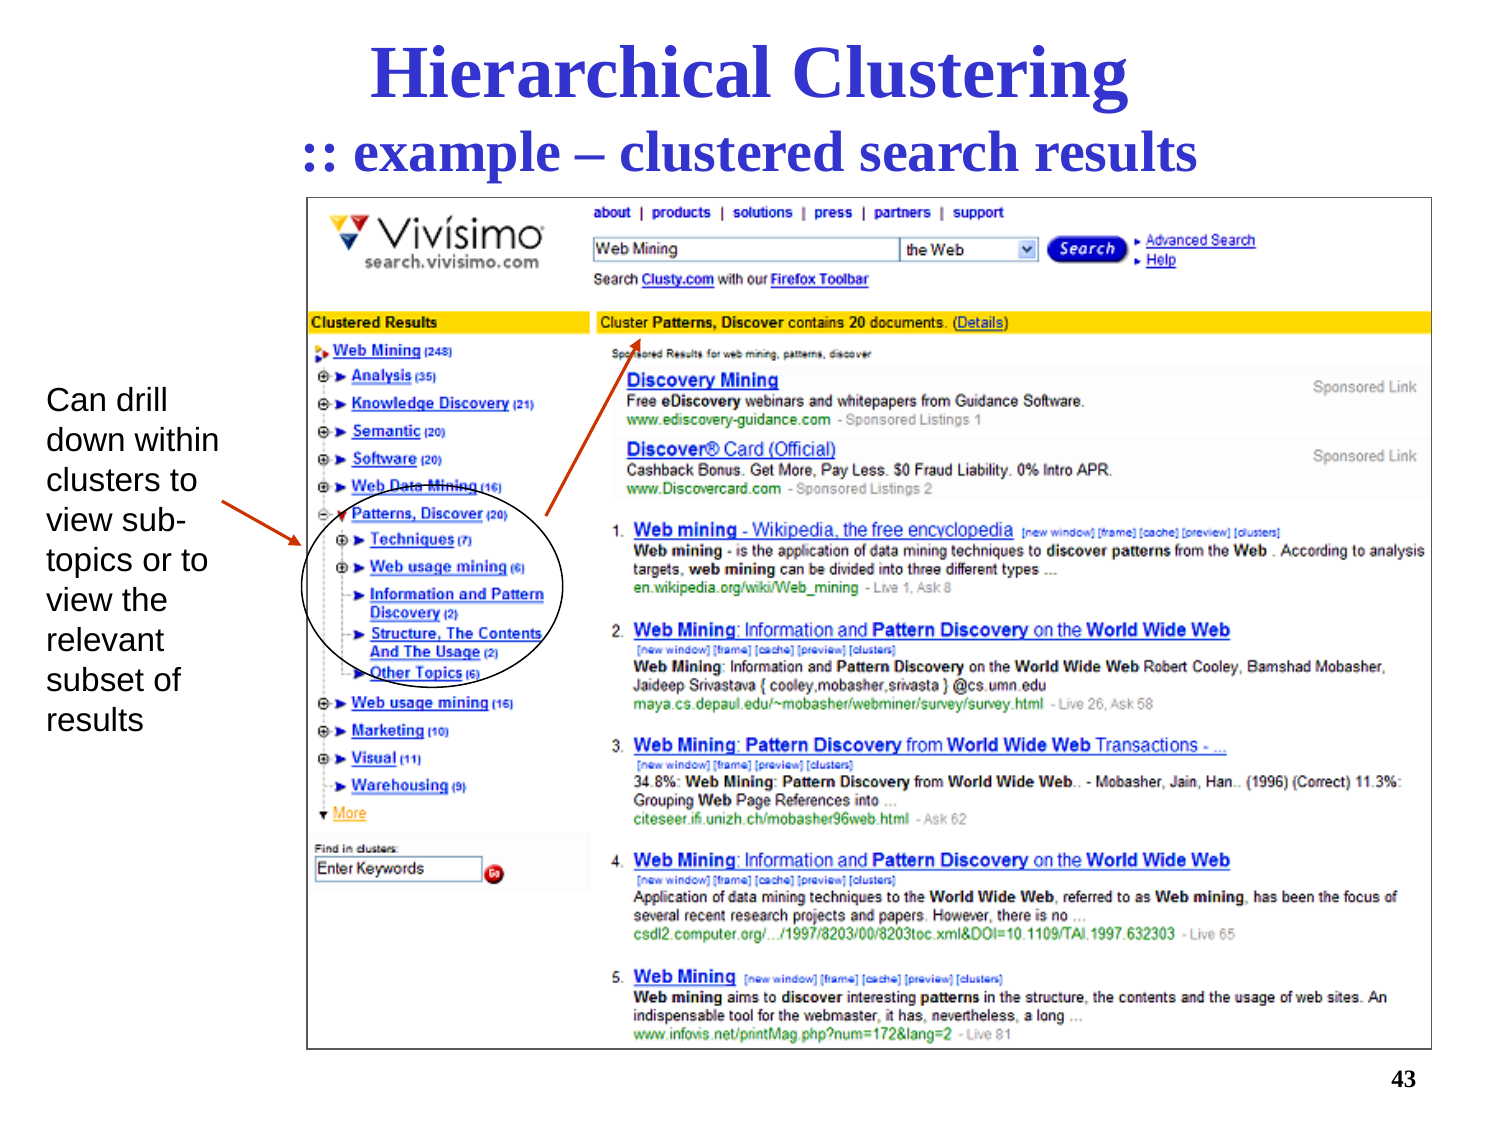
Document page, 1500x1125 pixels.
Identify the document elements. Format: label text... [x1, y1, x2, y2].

title Hierarchical Clustering :: example – clustered search results [75, 29, 1425, 176]
slide_number 43 [1118, 1056, 1432, 1093]
text_box Can drill down within clusters to view sub-topics or to view the relevant subset of results [31, 371, 240, 746]
picture [307, 198, 1432, 1049]
text_box [221, 500, 302, 546]
